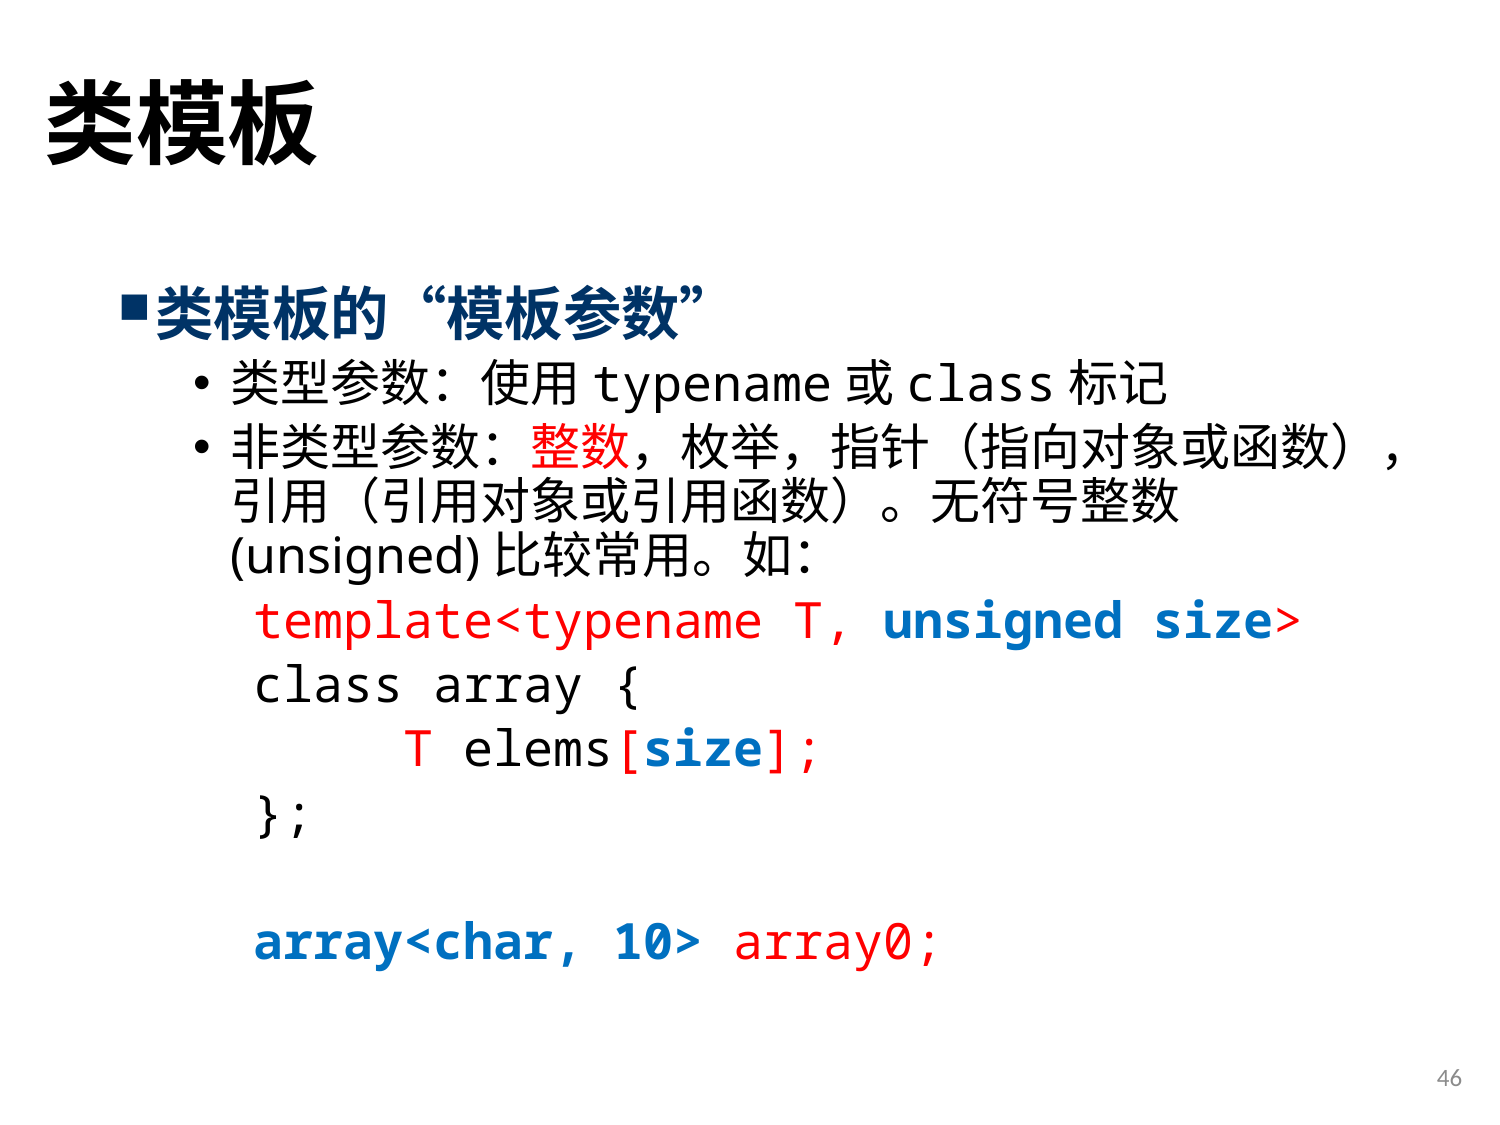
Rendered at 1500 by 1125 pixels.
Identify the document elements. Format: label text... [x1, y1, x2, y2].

title 类模板 [29, 19, 1324, 237]
slide_number 46 [1139, 1046, 1478, 1107]
list 类模板的“模板参数” 类型参数：使用typename或class标记 非类型参数：整数，枚举，指针（指向对象或函数），引用（引用对象或引用函数）。无符号整数(unsigned)比较常用。如： template<typename T, unsigned size> class array { T elems[size]; }; array<char, 10> array0; [103, 277, 1424, 992]
